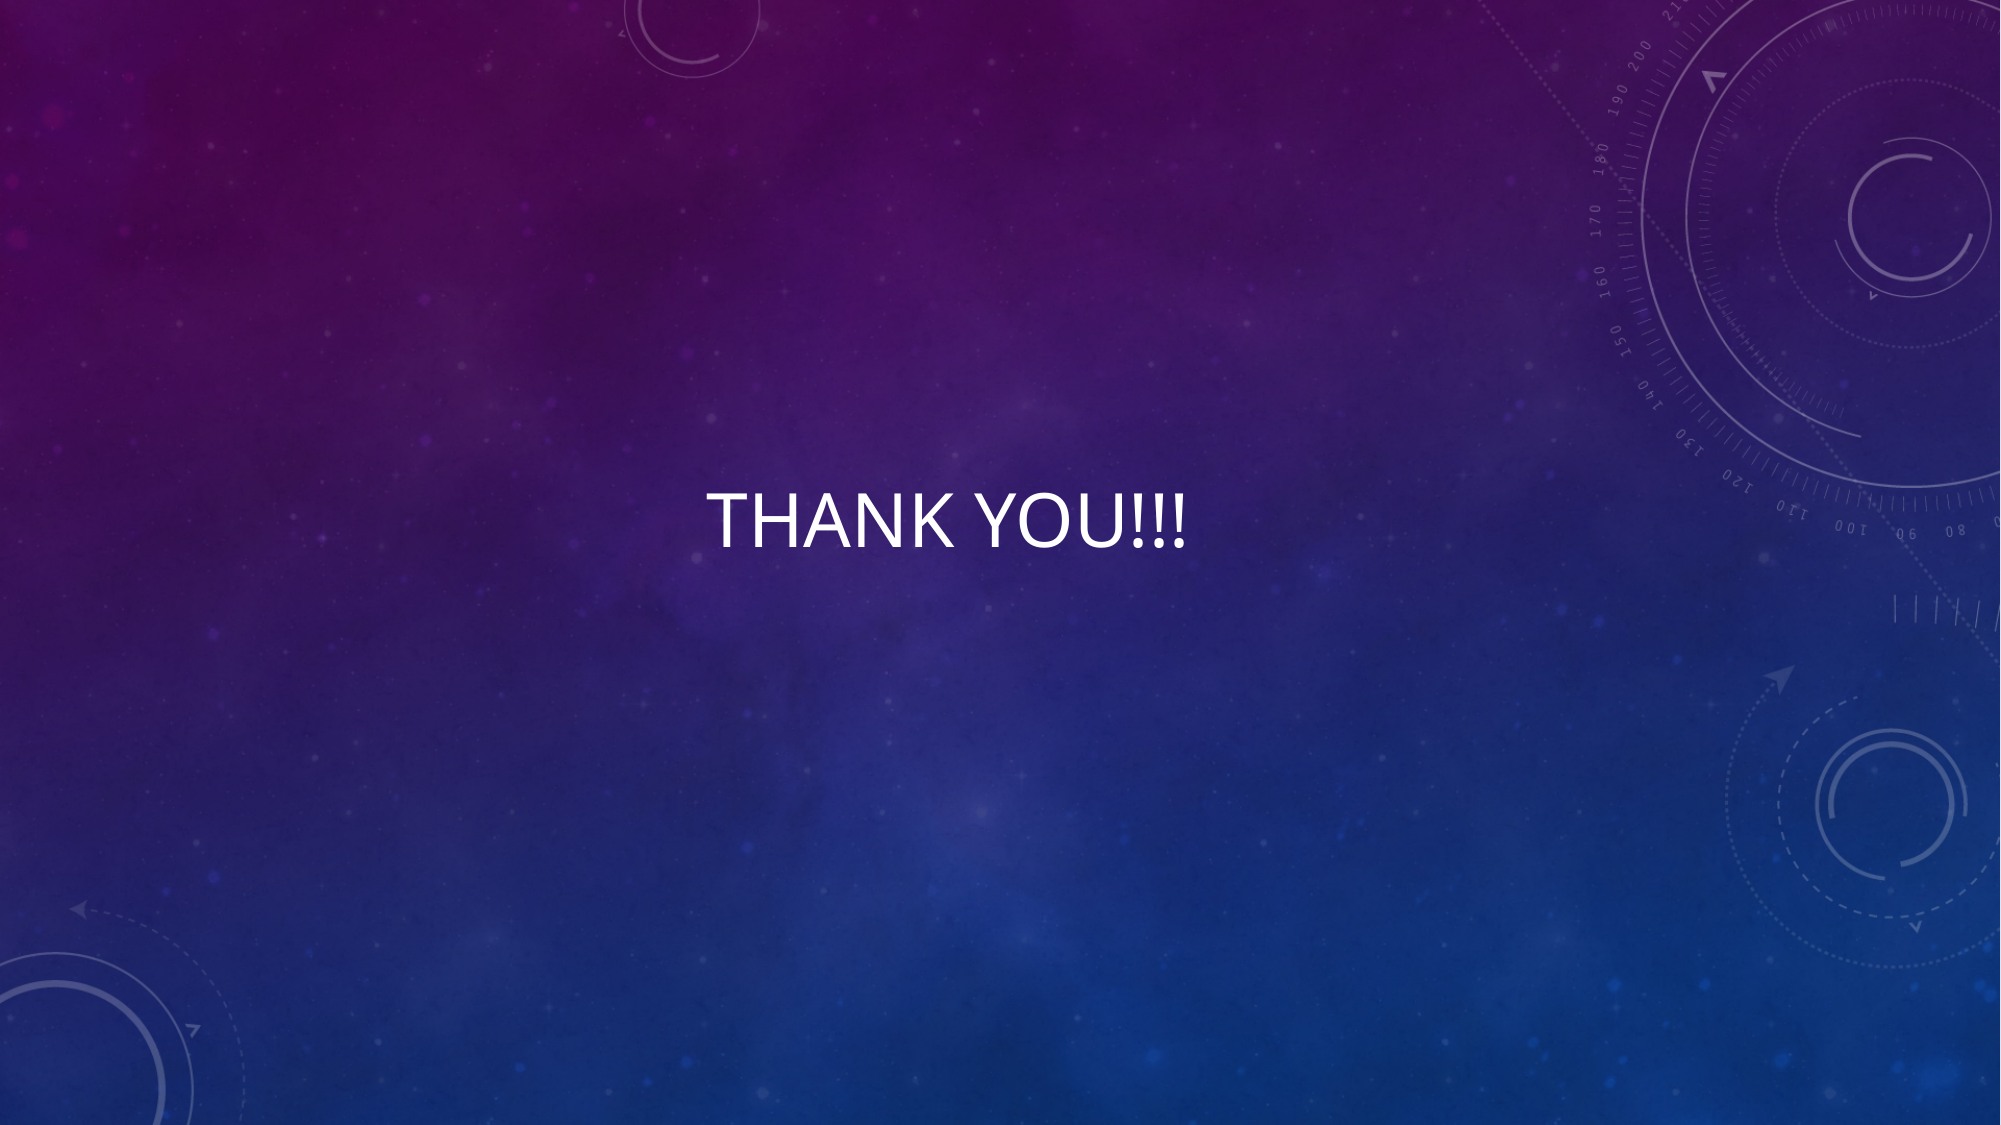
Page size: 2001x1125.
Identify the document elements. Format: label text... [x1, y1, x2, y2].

picture [0, 0, 2001, 1125]
title Thank you!!! [117, 397, 1780, 637]
